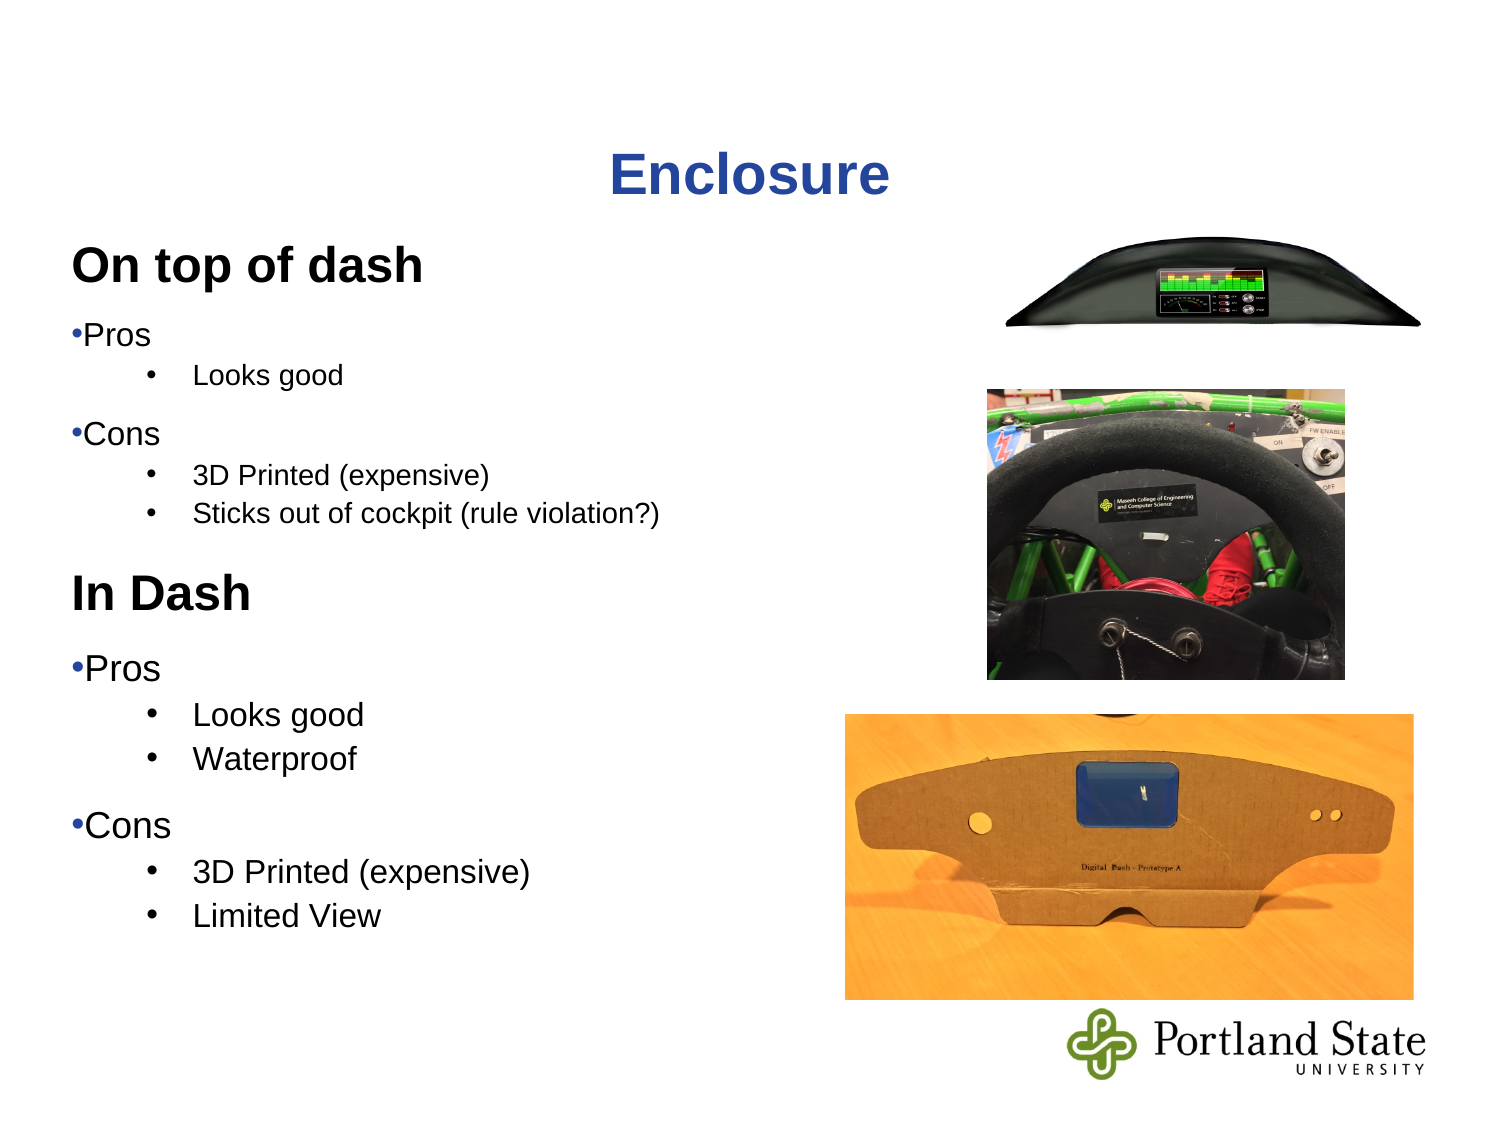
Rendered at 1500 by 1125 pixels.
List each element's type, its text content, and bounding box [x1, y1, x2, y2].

picture [987, 131, 1453, 680]
picture [844, 714, 1414, 1000]
text_box Enclosure [0, 117, 1500, 225]
picture [1066, 1008, 1426, 1080]
text_box On top of dash Pros Looks good Cons 3D Printed (expensive) Sticks out of cockpit (rule violation?) In Dash Pros Looks good Waterproof Cons 3D Printed (expensive) Limited View [56, 224, 1426, 906]
